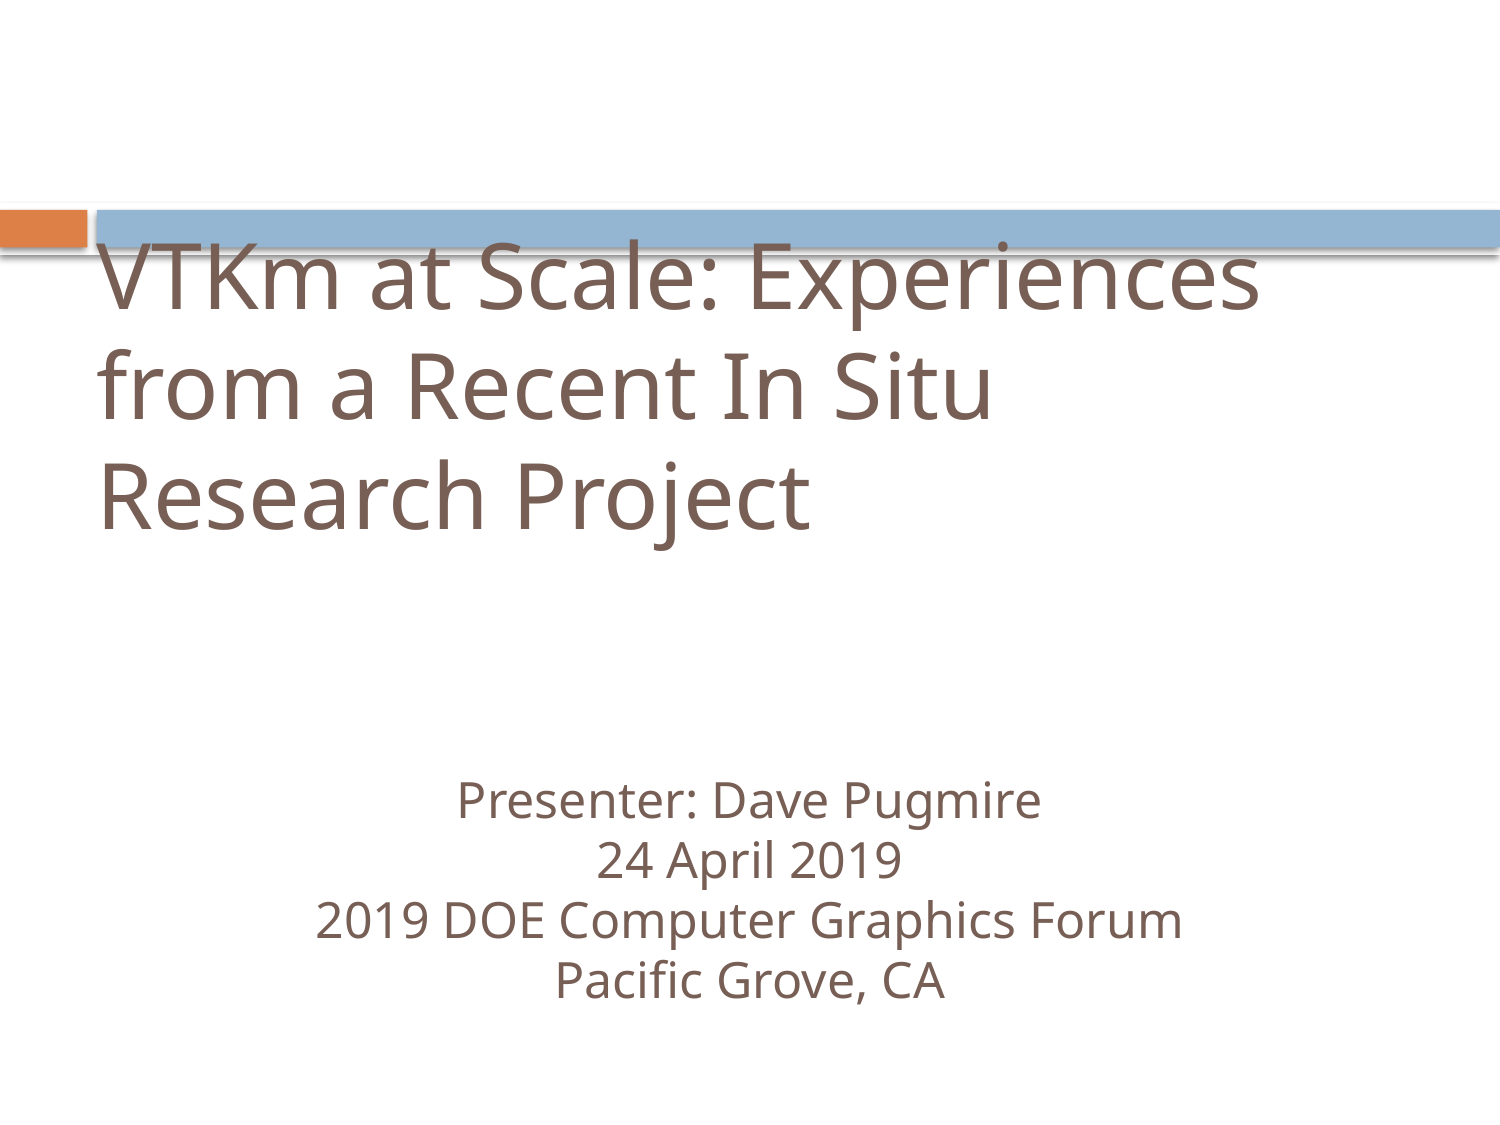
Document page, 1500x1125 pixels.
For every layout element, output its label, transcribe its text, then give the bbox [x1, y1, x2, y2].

title VTKm at Scale: Experiences from a Recent In Situ Research Project [81, 356, 1419, 520]
text_box Presenter: Dave Pugmire 24 April 2019 2019 DOE Computer Graphics Forum Pacific Grove, CA [81, 763, 1419, 1013]
